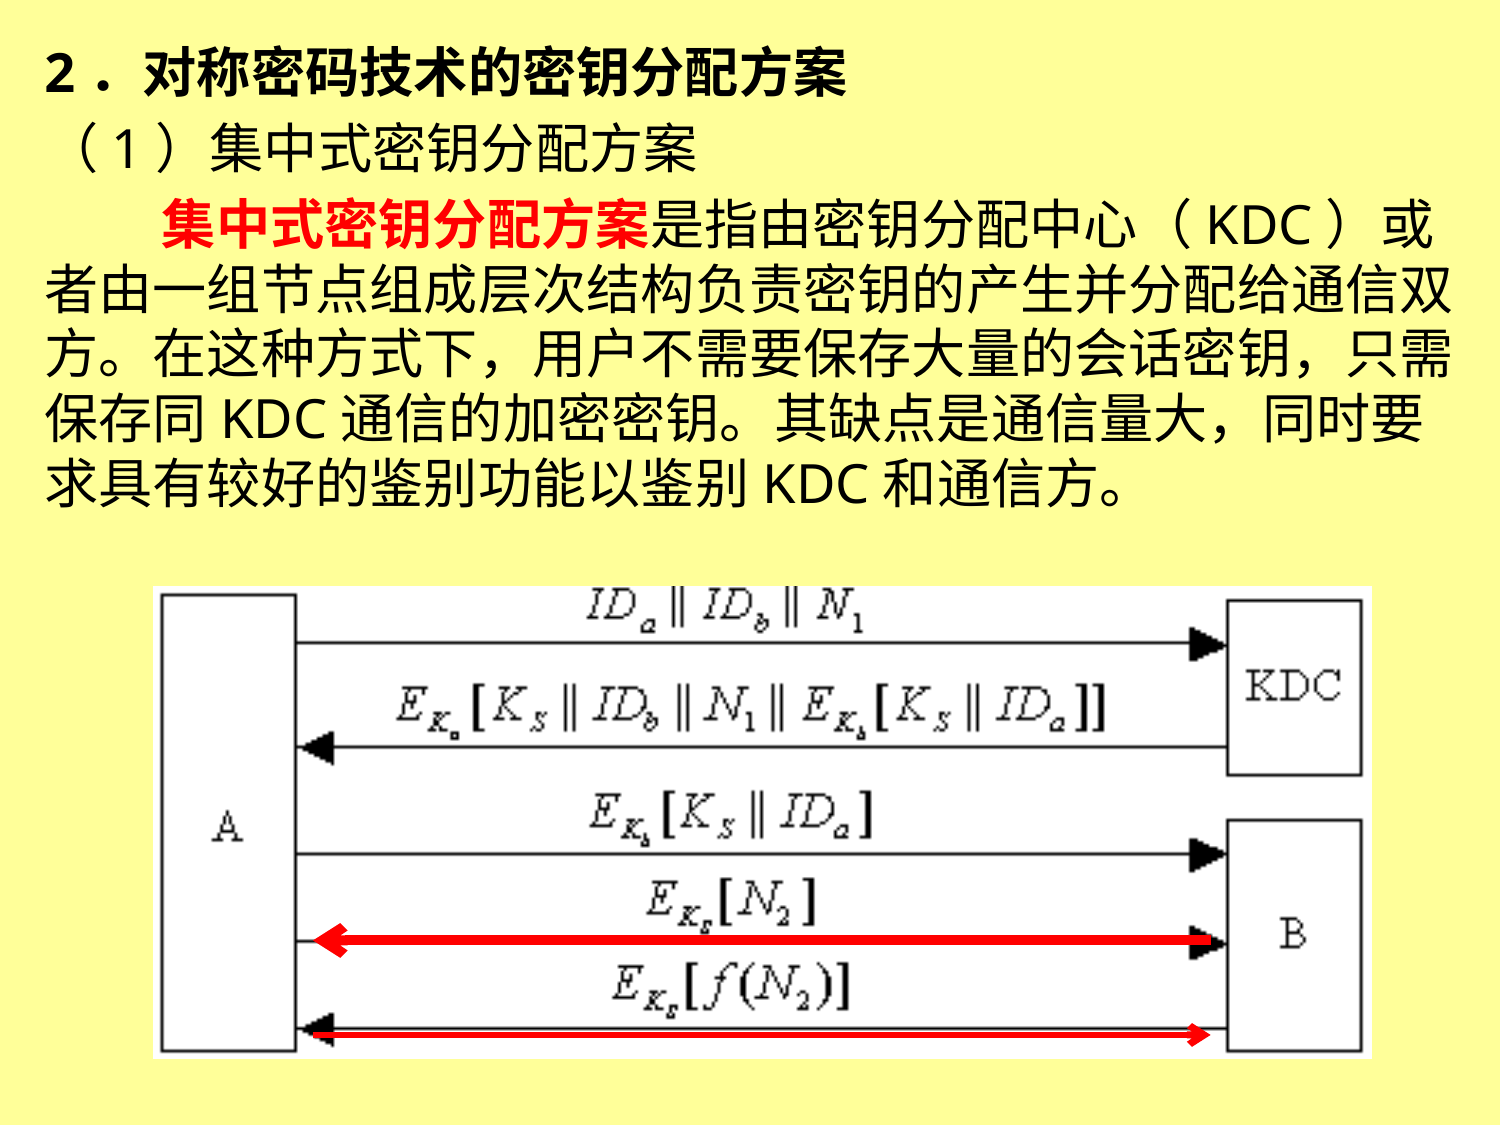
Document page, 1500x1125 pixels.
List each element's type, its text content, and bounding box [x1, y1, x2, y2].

list 2．对称密码技术的密钥分配方案 （1）集中式密钥分配方案 集中式密钥分配方案是指由密钥分配中心（KDC）或者由一组节点组成层次结构负责密钥的产生并分配给通信双方。在这种方式下，用户不需要保存大量的会话密钥，只需保存同KDC通信的加密密钥。其缺点是通信量大，同时要求具有较好的鉴别功能以鉴别KDC和通信方。 [29, 30, 1471, 539]
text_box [153, 585, 1373, 1059]
